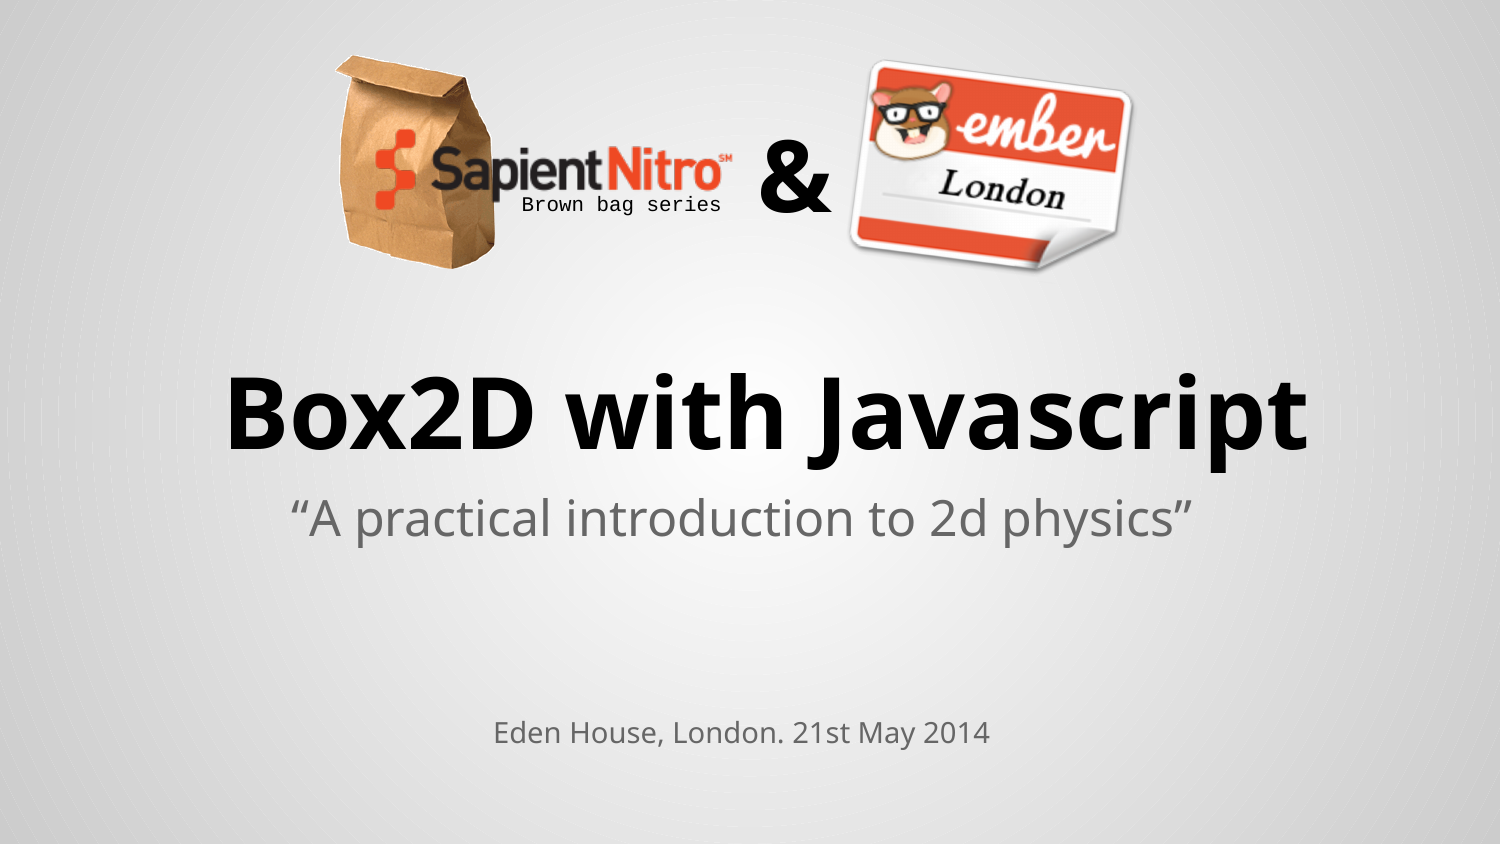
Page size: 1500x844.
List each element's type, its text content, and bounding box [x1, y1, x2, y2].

text_box Brown bag series [506, 175, 844, 251]
text_box & [742, 97, 833, 227]
subtitle “A practical introduction to 2d physics” [104, 471, 1380, 601]
picture [335, 55, 763, 270]
title Box2D with Javascript [104, 293, 1380, 471]
picture [838, 47, 1143, 291]
text_box Eden House, London. 21st May 2014 [385, 699, 1099, 777]
